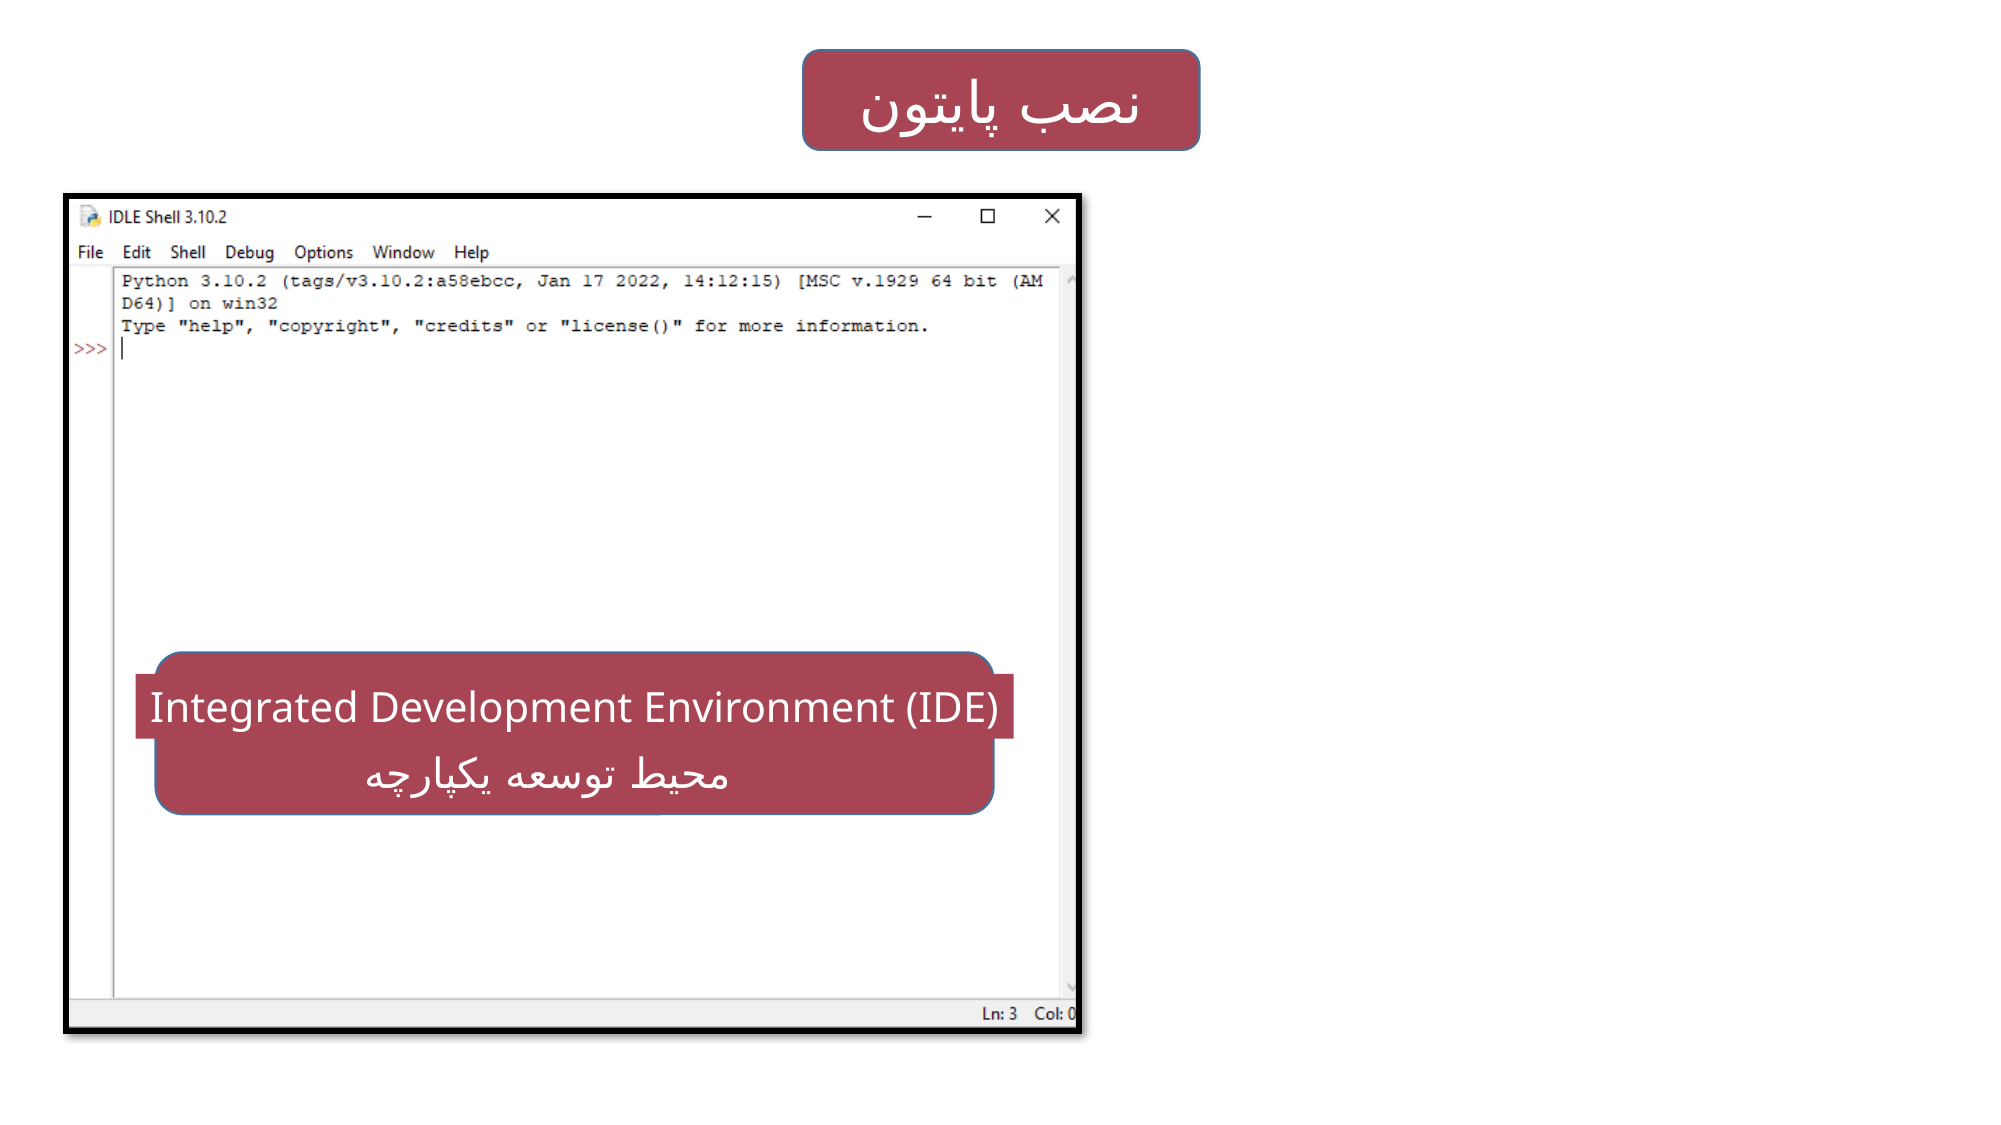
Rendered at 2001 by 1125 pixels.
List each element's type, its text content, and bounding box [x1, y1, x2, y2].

text_box نصب پایتون [802, 49, 1201, 151]
picture [68, 199, 1076, 1028]
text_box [155, 652, 994, 815]
